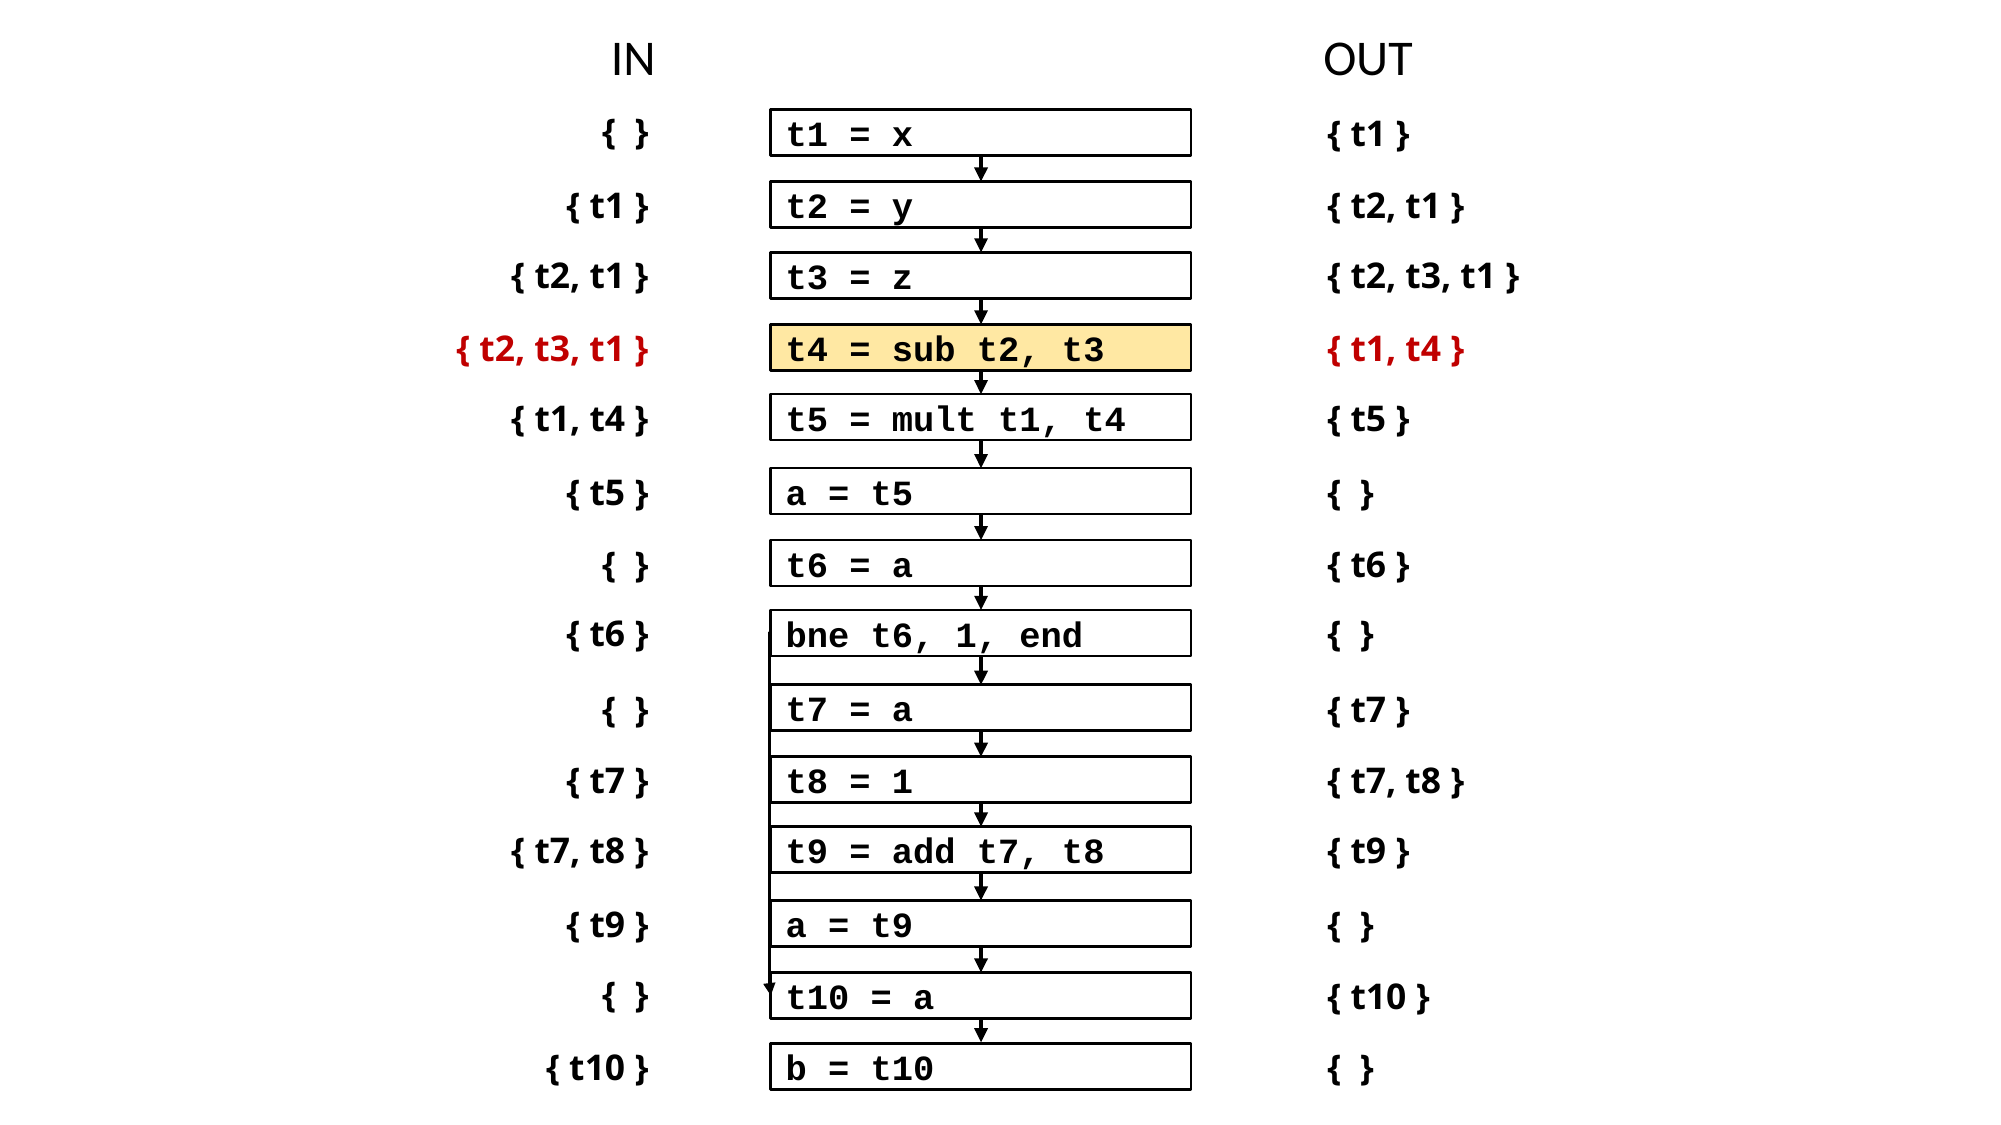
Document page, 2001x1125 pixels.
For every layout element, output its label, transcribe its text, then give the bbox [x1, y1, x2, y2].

text_box { } [1311, 608, 1706, 656]
text_box { t1, t4 } [1311, 323, 1706, 372]
text_box { t2, t1 } [1311, 180, 1706, 229]
text_box t6 = a [769, 539, 1192, 587]
text_box t3 = z [769, 251, 1192, 300]
text_box t5 = mult t1, t4 [769, 393, 1192, 441]
text_box { t10 } [1311, 971, 1706, 1020]
text_box { t2, t1 } [269, 250, 665, 299]
text_box b = t10 [769, 1042, 1192, 1091]
text_box { t6 } [269, 608, 665, 656]
text_box t9 = add t7, t8 [784, 825, 1192, 874]
text_box { t1, t4 } [269, 393, 665, 441]
text_box { t6 } [1311, 539, 1706, 587]
text_box OUT [1308, 18, 1431, 94]
text_box { } [269, 684, 665, 733]
text_box { } [269, 539, 665, 587]
text_box { } [1311, 1042, 1706, 1091]
text_box { t5 } [269, 467, 665, 516]
text_box { t2, t3, t1 } [269, 323, 665, 372]
text_box bne t6, 1, end [769, 609, 1192, 657]
text_box { } [269, 969, 665, 1018]
text_box a = t5 [769, 467, 1192, 515]
text_box { t7, t8 } [1311, 755, 1706, 804]
text_box { } [1311, 899, 1706, 948]
text_box IN [595, 18, 688, 94]
text_box { t1 } [1311, 108, 1706, 157]
text_box { } [1311, 467, 1706, 516]
text_box { } [269, 106, 665, 155]
text_box t1 = x [769, 108, 1192, 157]
text_box { t7 } [269, 755, 665, 804]
text_box a = t9 [784, 899, 1192, 948]
text_box { t10 } [269, 1042, 665, 1091]
text_box { t7, t8 } [269, 825, 665, 874]
text_box { t7 } [1311, 684, 1706, 733]
text_box t8 = 1 [784, 755, 1192, 804]
text_box { t1 } [269, 180, 665, 229]
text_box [770, 632, 774, 996]
text_box t4 = sub t2, t3 [769, 323, 1192, 372]
text_box t10 = a [769, 971, 1192, 1020]
text_box t7 = a [784, 683, 1192, 732]
text_box { t5 } [1311, 393, 1706, 441]
text_box { t9 } [269, 899, 665, 948]
text_box t2 = y [769, 180, 1192, 229]
text_box { t2, t3, t1 } [1311, 250, 1706, 299]
text_box { t9 } [1311, 825, 1706, 874]
